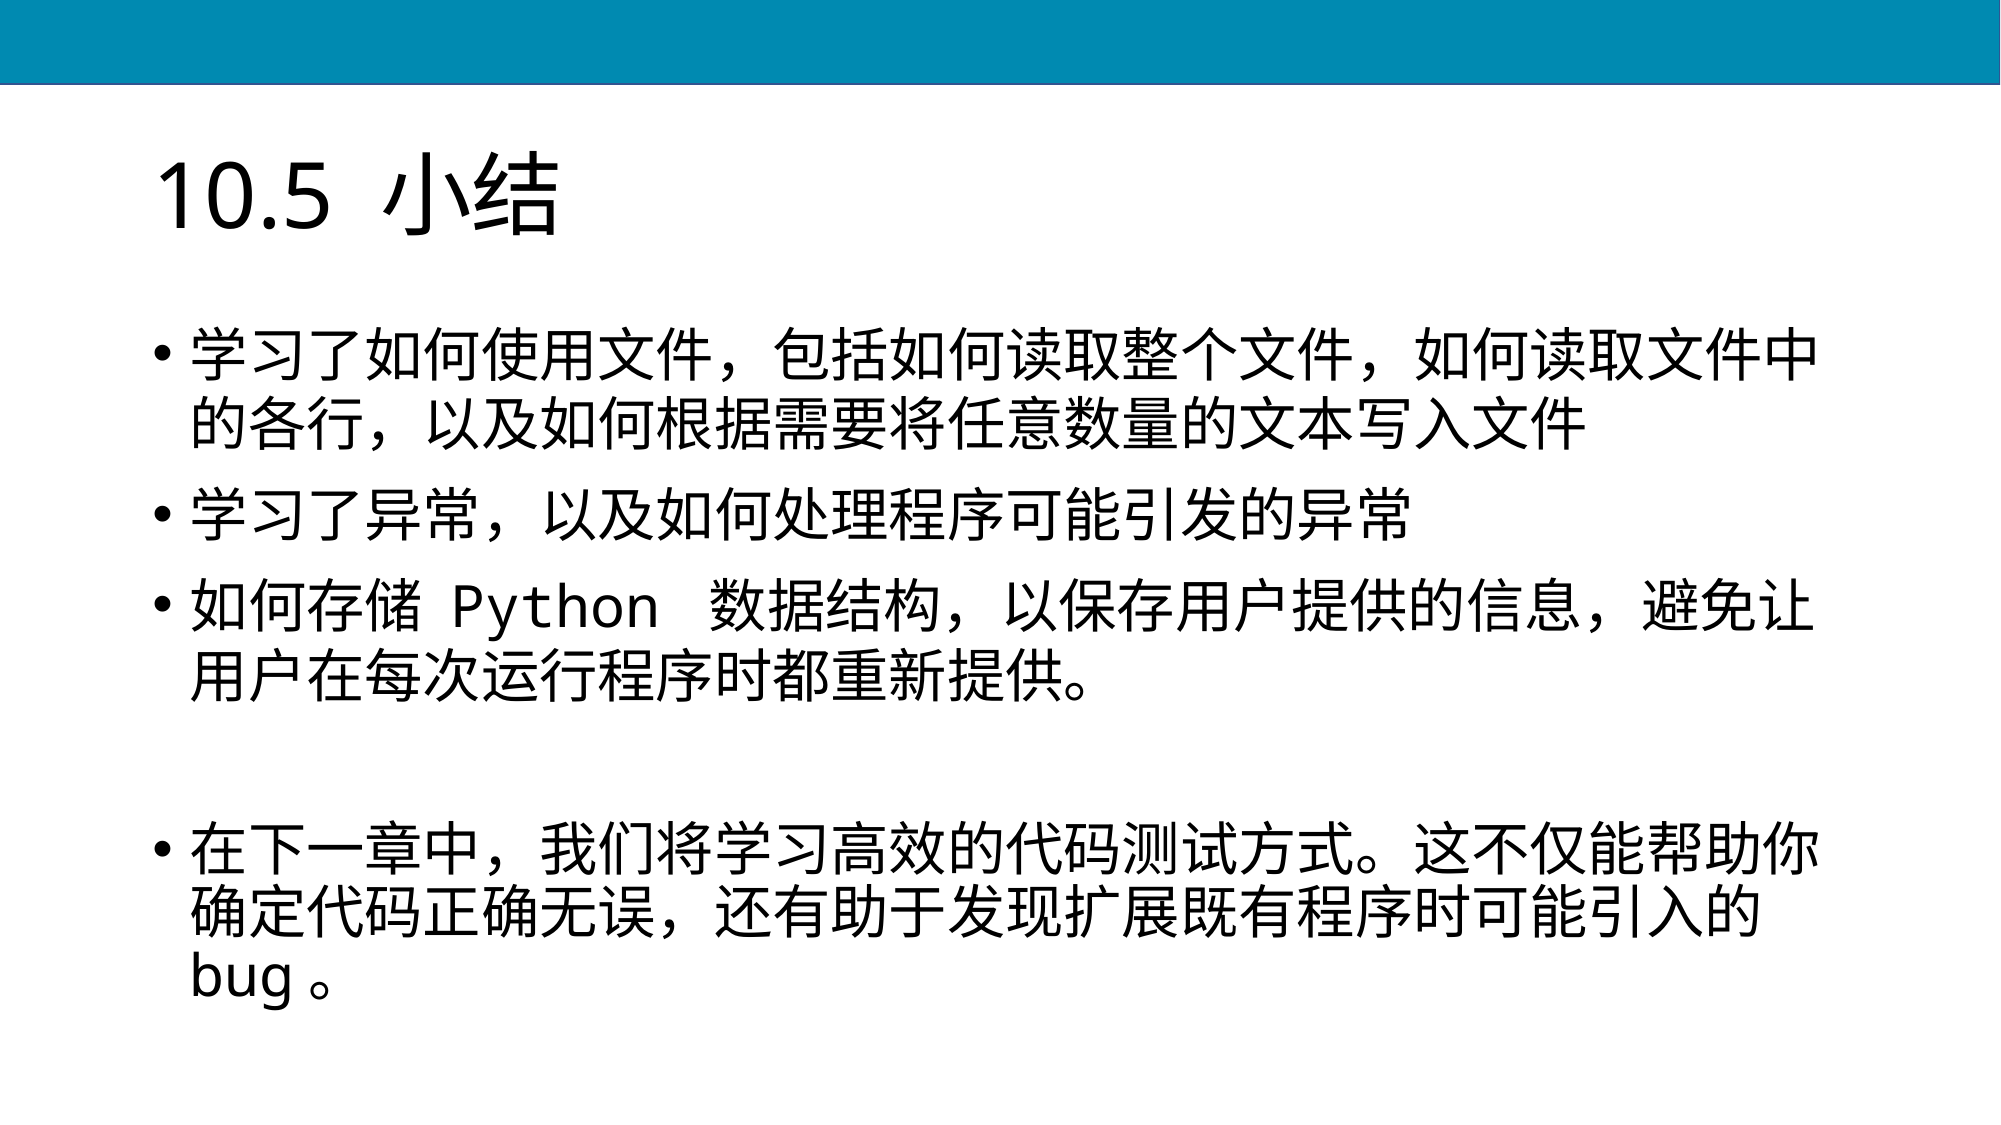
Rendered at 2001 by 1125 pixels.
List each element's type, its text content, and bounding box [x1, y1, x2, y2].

list 学习了如何使用文件，包括如何读取整个文件，如何读取文件中的各行，以及如何根据需要将任意数量的文本写入文件 学习了异常，以及如何处理程序可能引发的异常 如何存储 Python 数据结构，以保存用户提供的信息，避免让用户在每次运行程序时都重新提供。 在下一章中，我们将学习高效的代码测试方式。这不仅能帮助你确定代码正确无误，还有助于发现扩展既有程序时可能引入的bug。 [137, 310, 1863, 1024]
title 10.5 小结 [137, 115, 1863, 282]
